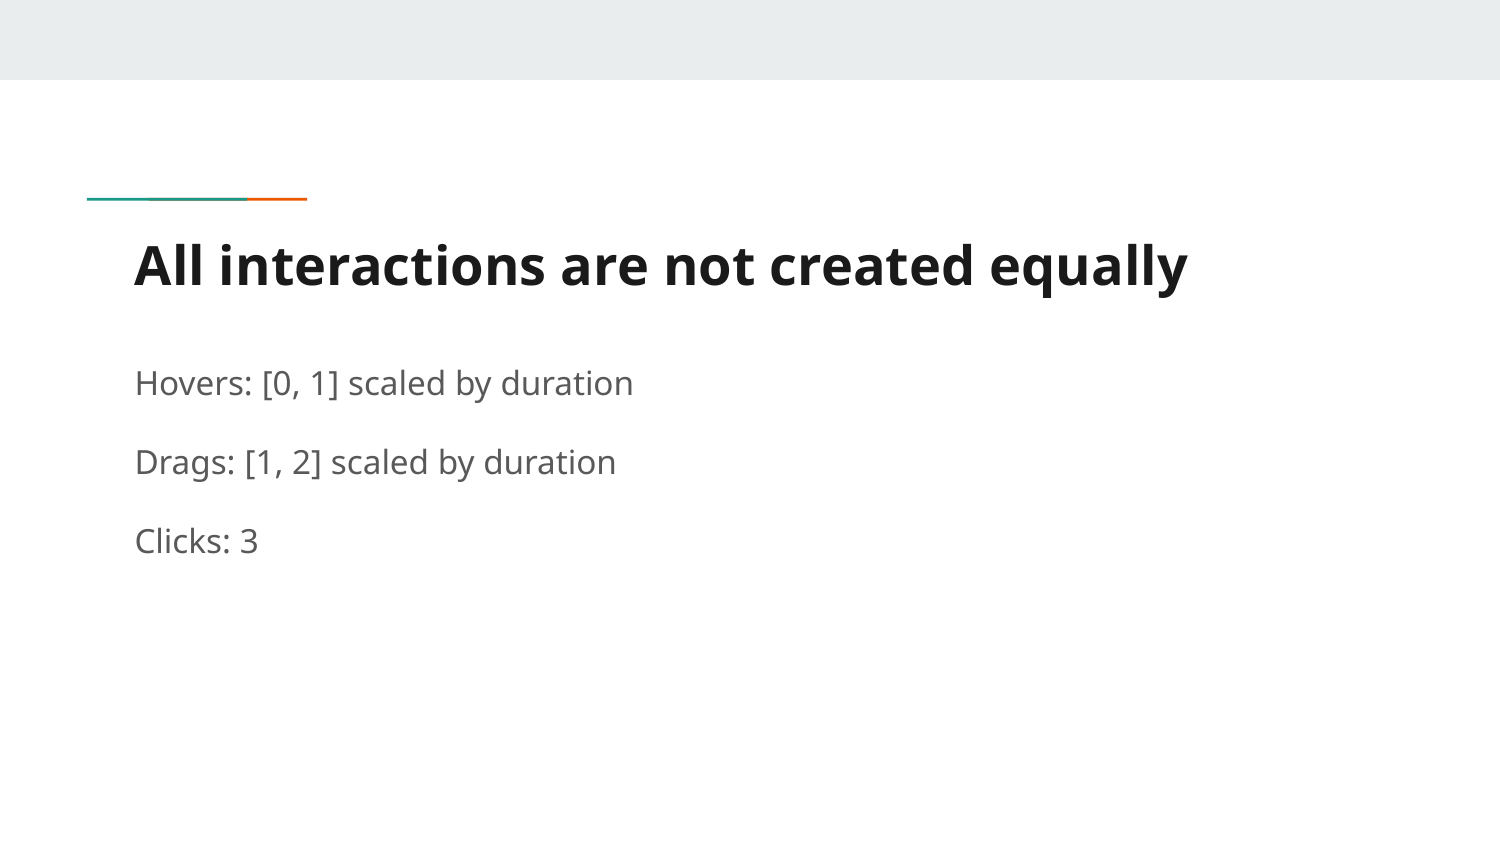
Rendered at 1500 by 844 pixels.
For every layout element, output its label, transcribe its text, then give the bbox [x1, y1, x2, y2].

title All interactions are not created equally [119, 216, 1381, 305]
list Hovers: [0, 1] scaled by duration Drags: [1, 2] scaled by duration Clicks: 3 [119, 341, 1381, 712]
